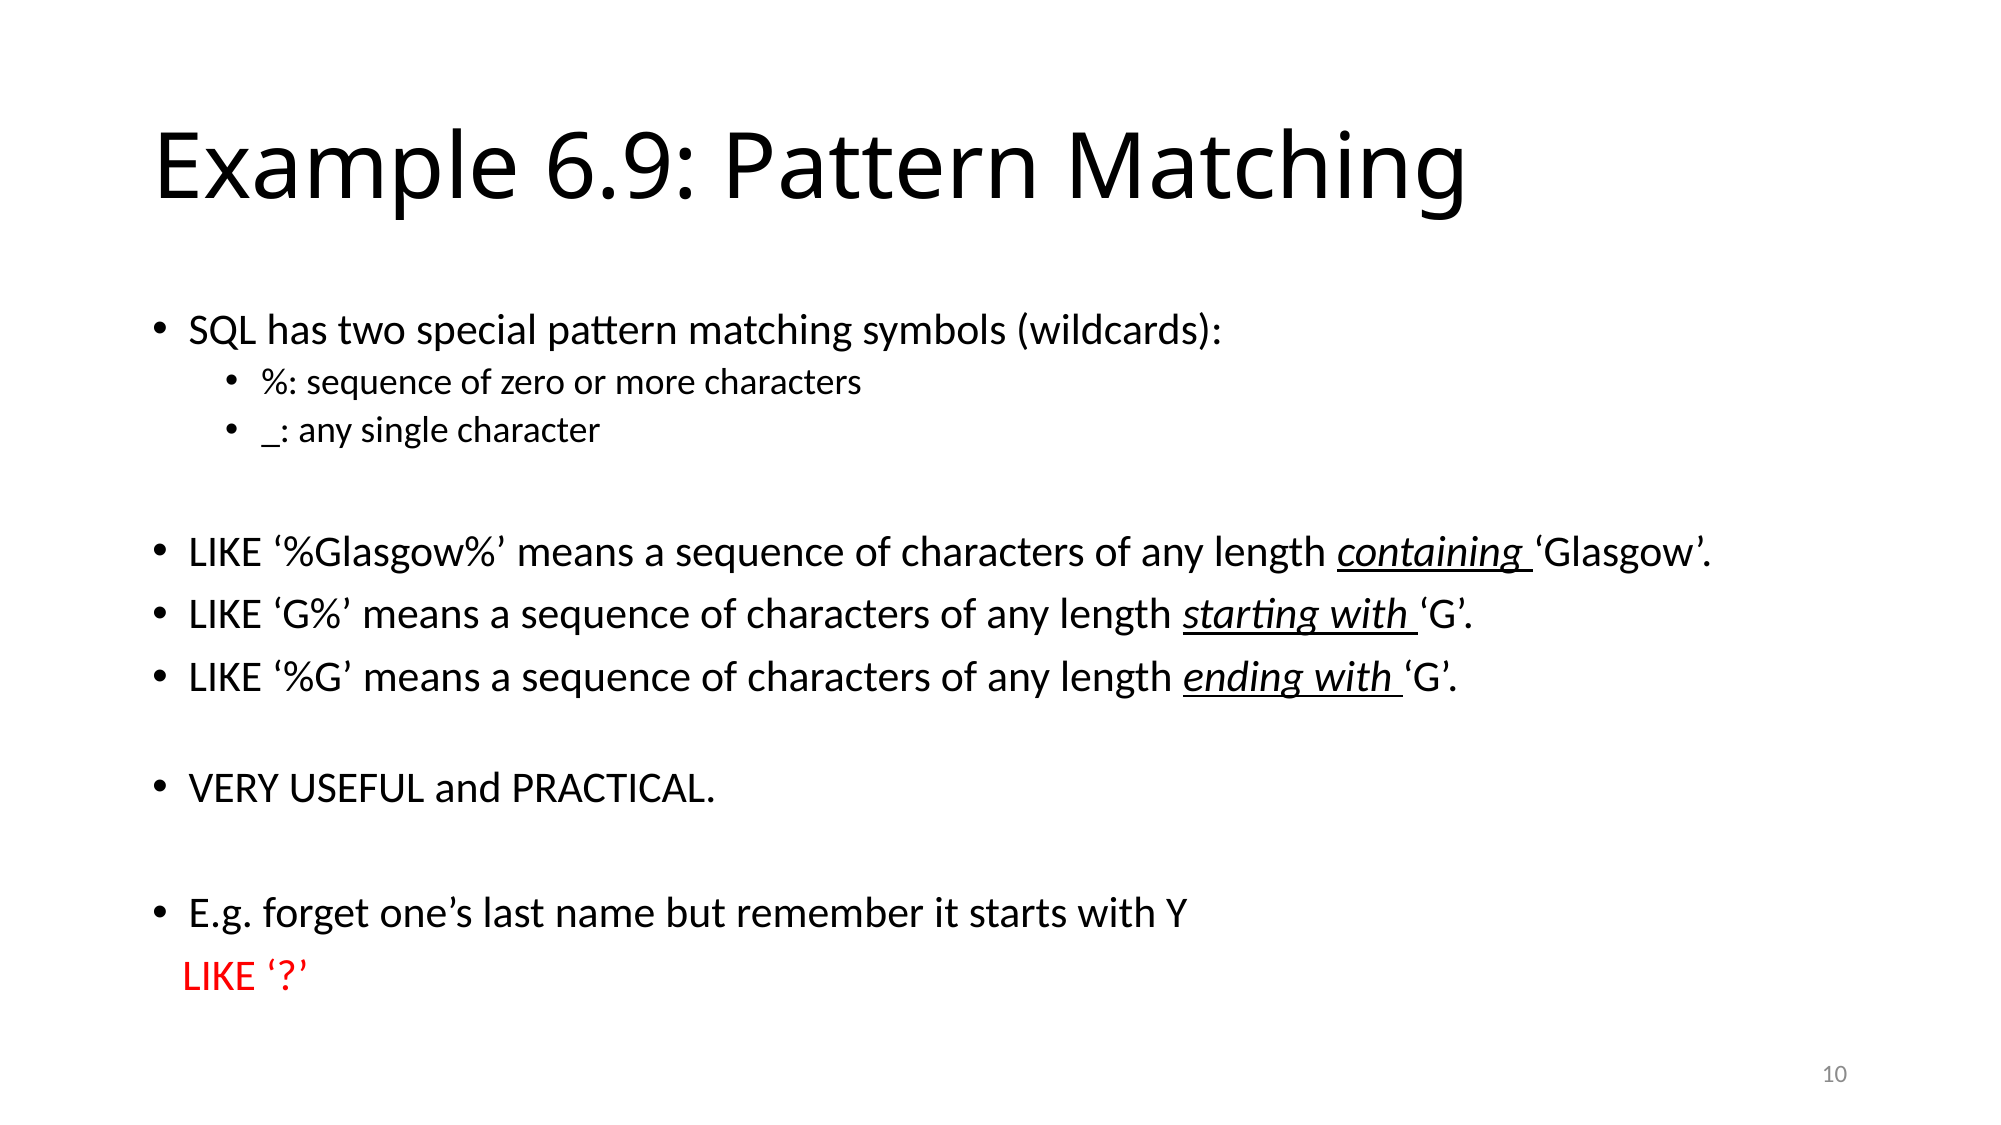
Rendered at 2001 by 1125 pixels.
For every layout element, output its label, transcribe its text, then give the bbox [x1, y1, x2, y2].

slide_number 10 [1412, 1042, 1863, 1103]
list SQL has two special pattern matching symbols (wildcards): %: sequence of zero or more characters _: any single character LIKE ‘%Glasgow%’ means a sequence of characters of any length containing ‘Glasgow’. LIKE ‘G%’ means a sequence of characters of any length starting with ‘G’. LIKE ‘%G’ means a sequence of characters of any length ending with ‘G’. VERY USEFUL and PRACTICAL. E.g. forget one’s last name but remember it starts with Y LIKE ‘?’ [137, 299, 1863, 1014]
title Example 6.9: Pattern Matching [137, 59, 1863, 278]
